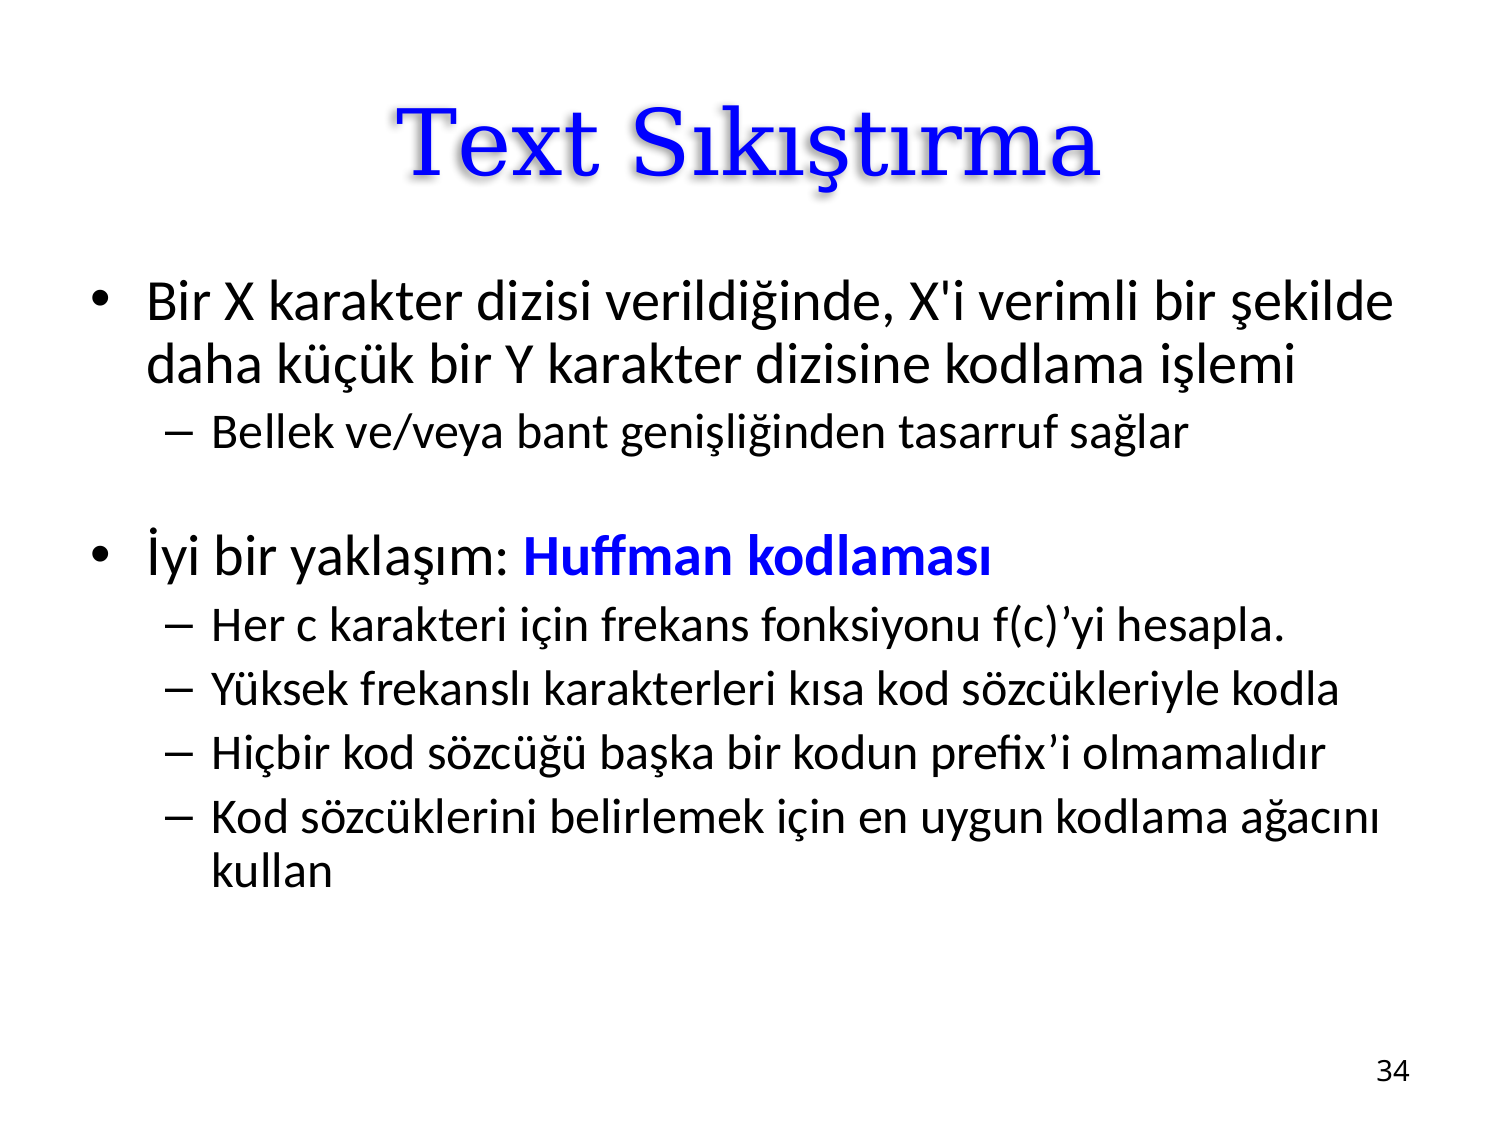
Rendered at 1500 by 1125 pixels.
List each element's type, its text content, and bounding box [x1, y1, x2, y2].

slide_number 34 [1074, 1042, 1425, 1103]
title Text Sıkıştırma [75, 45, 1425, 233]
list Bir X karakter dizisi verildiğinde, X'i verimli bir şekilde daha küçük bir Y karakter dizisine kodlama işlemi Bellek ve/veya bant genişliğinden tasarruf sağlar İyi bir yaklaşım: Huffman kodlaması Her c karakteri için frekans fonksiyonu f(c)’yi hesapla. Yüksek frekanslı karakterleri kısa kod sözcükleriyle kodla Hiçbir kod sözcüğü başka bir kodun prefix’i olmamalıdır Kod sözcüklerini belirlemek için en uygun kodlama ağacını kullan [75, 262, 1425, 950]
